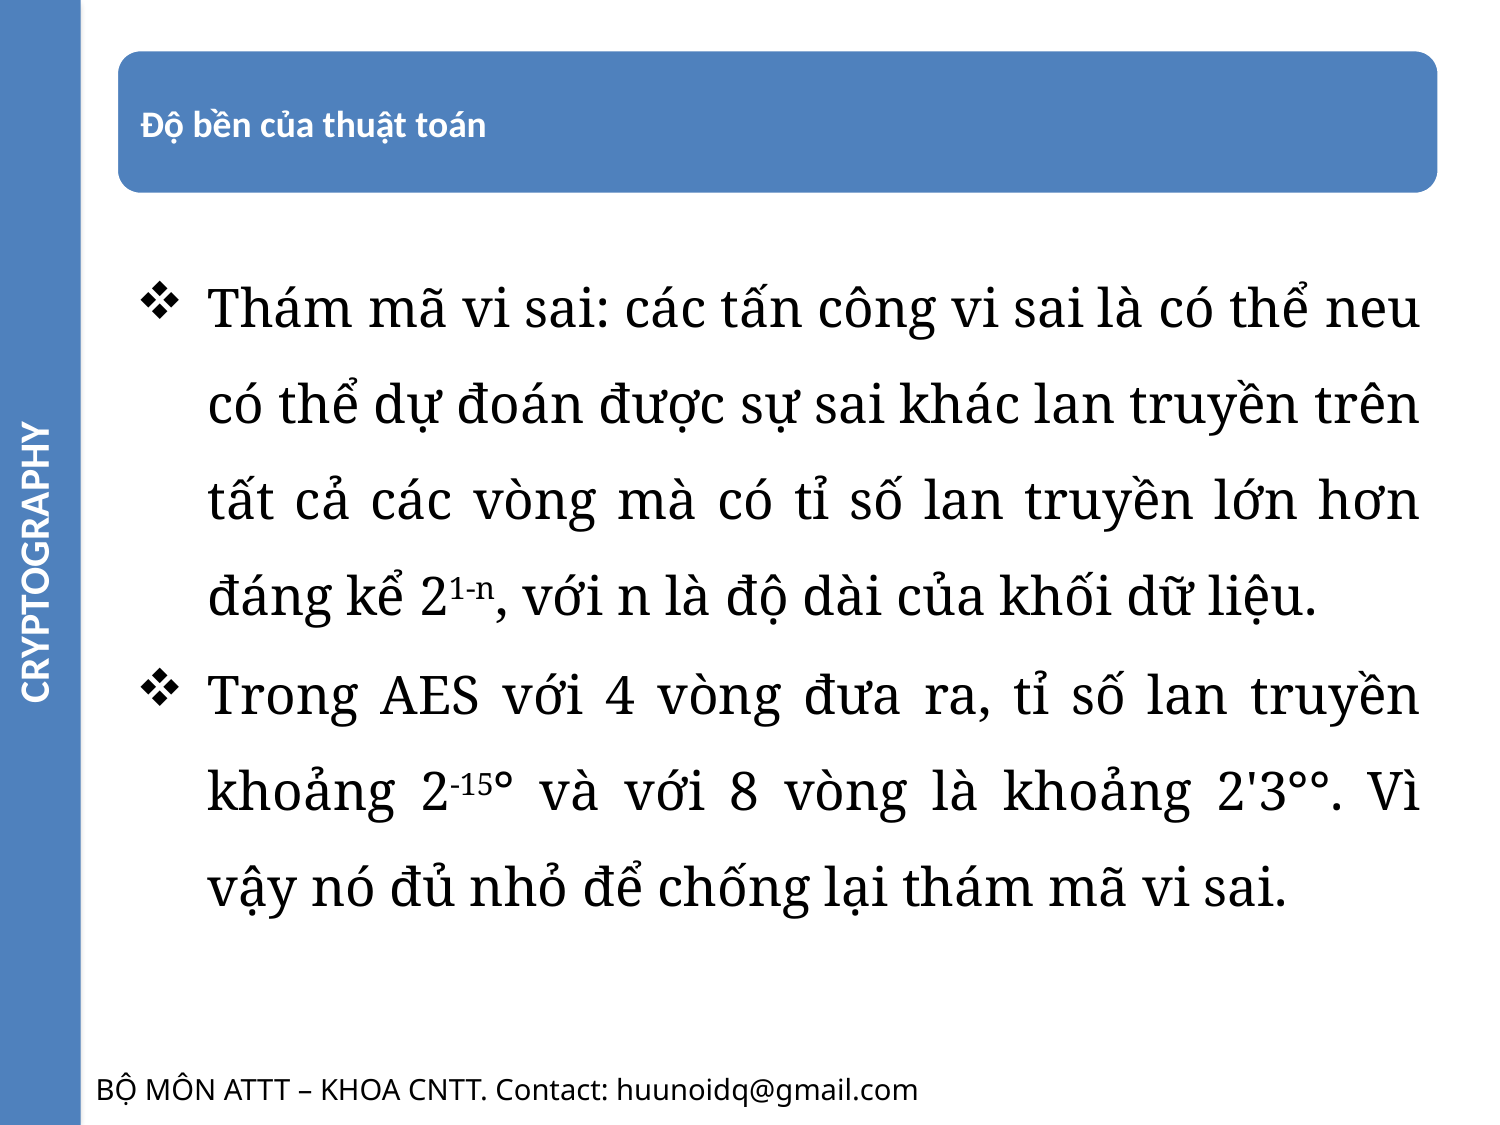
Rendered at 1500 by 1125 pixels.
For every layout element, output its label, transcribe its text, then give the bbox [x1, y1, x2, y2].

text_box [115, 49, 1440, 195]
text_box Thám mã vi sai: các tấn công vi sai là có thể neu có thể dự đoán được sự sai khác lan truyền trên tất cả các vòng mà có tỉ số lan truyền lớn hơn đáng kể 21-n, với n là độ dài của khối dữ liệu. Trong AES với 4 vòng đưa ra, tỉ số lan truyền khoảng 2-15° và với 8 vòng là khoảng 2'3°°. Vì vậy nó đủ nhỏ để chống lại thám mã vi sai. [136, 242, 1422, 1017]
text_box CRYPTOGRAPHY [0, 0, 84, 1125]
text_box BỘ MÔN ATTT – KHOA CNTT. Contact: huunoidq@gmail.com [80, 1064, 1500, 1115]
